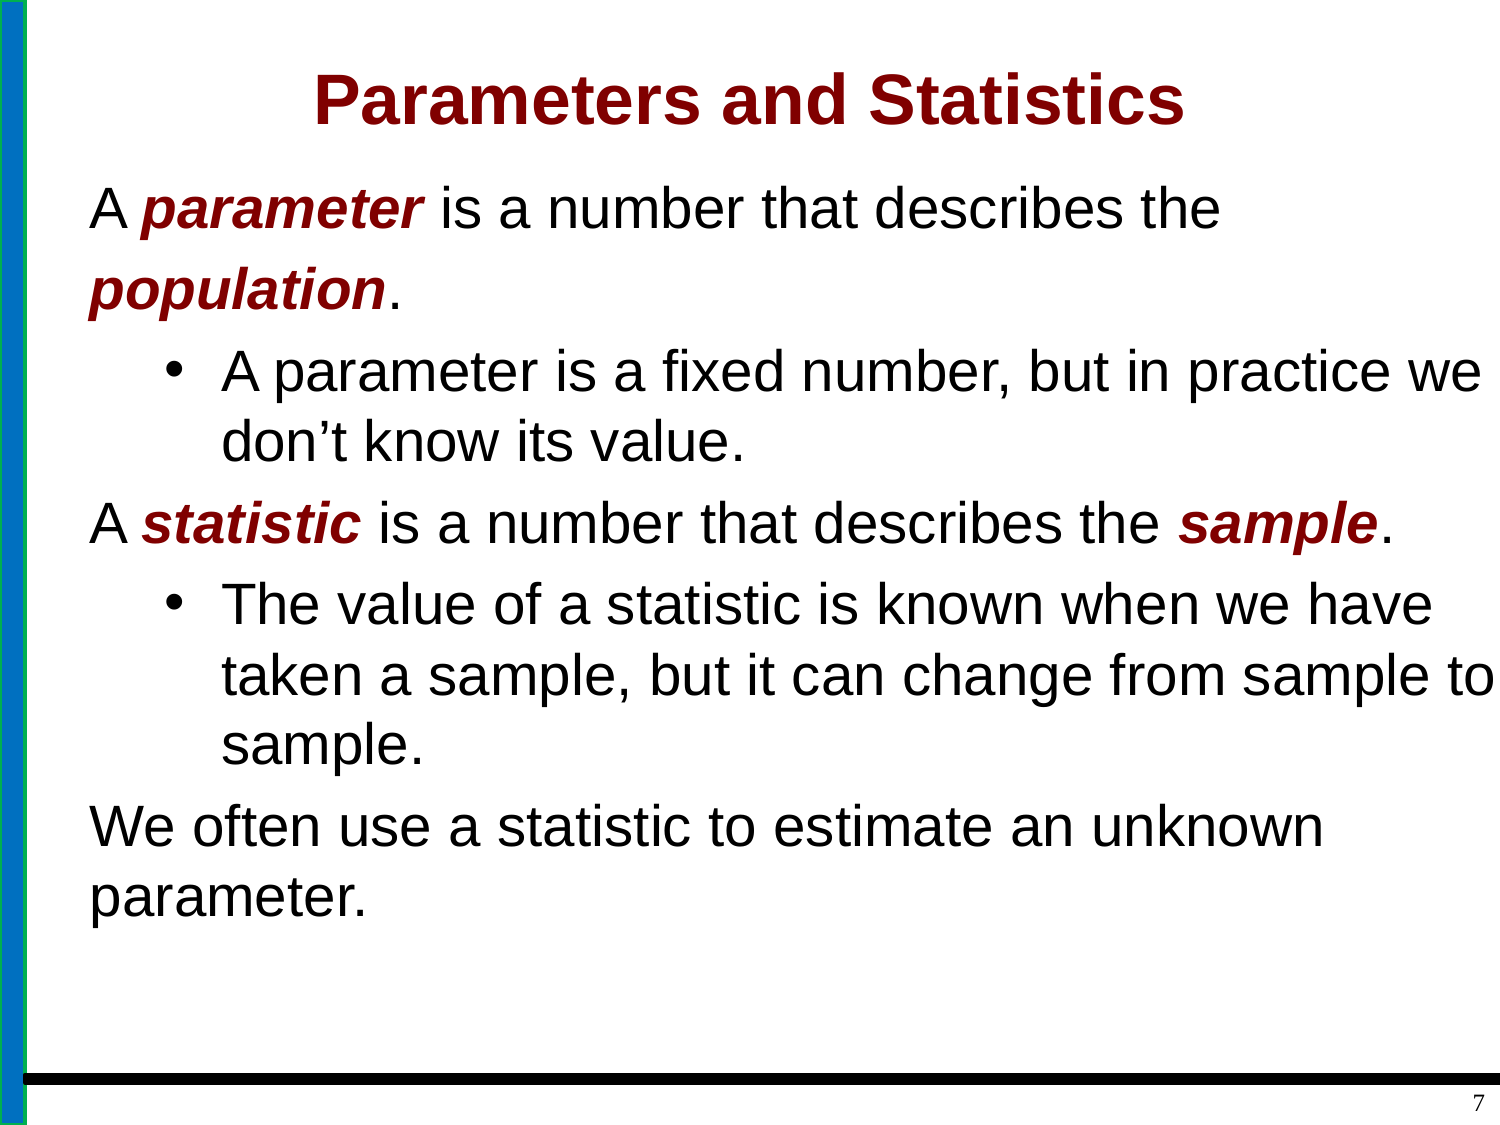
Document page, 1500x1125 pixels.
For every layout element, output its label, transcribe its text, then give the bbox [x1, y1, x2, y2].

text_box A parameter is a number that describes the population. A parameter is a fixed number, but in practice we don’t know its value. A statistic is a number that describes the sample. The value of a statistic is known when we have taken a sample, but it can change from sample to sample. We often use a statistic to estimate an unknown parameter. [74, 162, 1500, 968]
title Parameters and Statistics [75, 45, 1425, 162]
